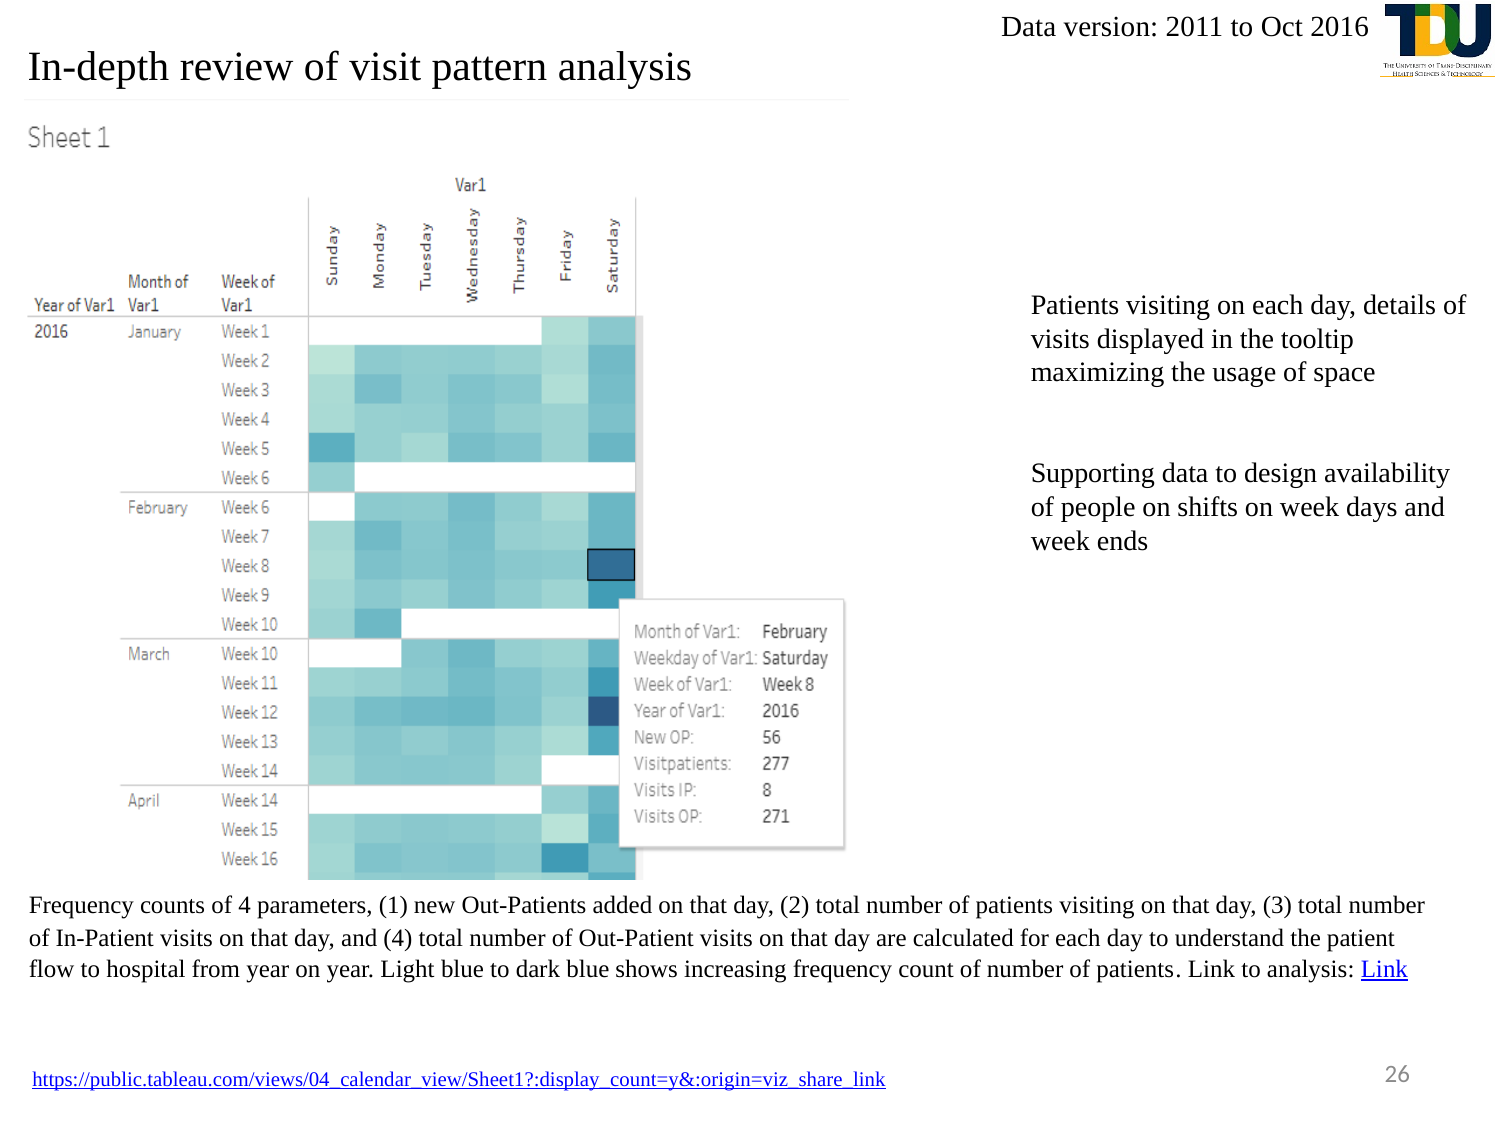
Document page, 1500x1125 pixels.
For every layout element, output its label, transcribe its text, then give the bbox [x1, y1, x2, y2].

text_box Frequency counts of 4 parameters, (1) new Out-Patients added on that day, (2) total number of patients visiting on that day, (3) total number of In-Patient visits on that day, and (4) total number of Out-Patient visits on that day are calculated for each day to understand the patient flow to hospital from year on year. Light blue to dark blue shows increasing frequency count of number of patients. Link to analysis: Link [13, 879, 1463, 991]
text_box Data version: 2011 to Oct 2016 [986, 0, 1388, 50]
text_box Patients visiting on each day, details of visits displayed in the tooltip maximizing the usage of space Supporting data to design availability of people on shifts on week days and week ends [1016, 278, 1484, 564]
slide_number 26 [1074, 1042, 1425, 1103]
text_box https://public.tableau.com/views/04_calendar_view/Sheet1?:display_count=y&:origin=viz_share_link [17, 1058, 1140, 1099]
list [24, 99, 849, 880]
picture [1376, 1, 1495, 77]
title In-depth review of visit pattern analysis [12, 0, 836, 128]
